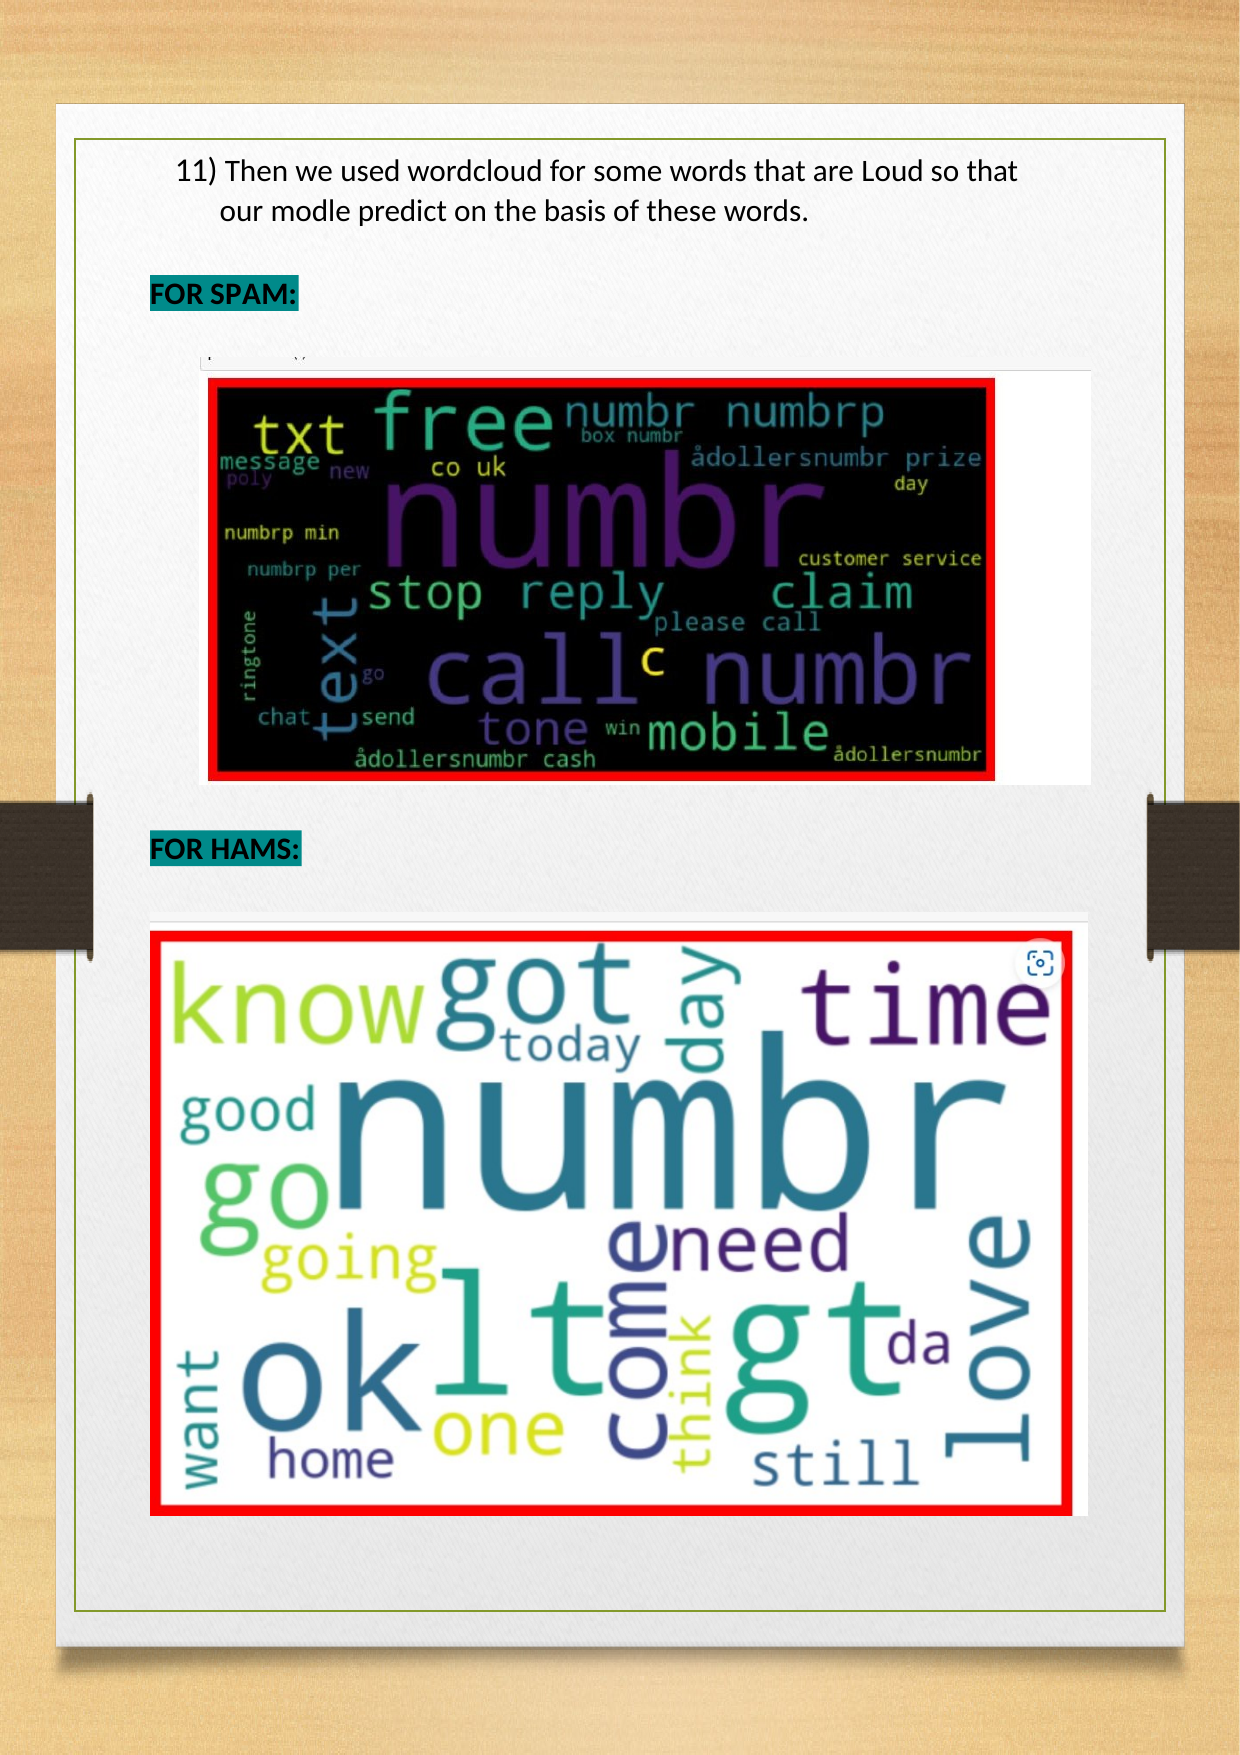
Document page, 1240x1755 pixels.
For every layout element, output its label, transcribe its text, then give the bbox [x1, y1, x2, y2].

text_box FOR HAMS: [150, 830, 302, 867]
text_box 11) Then we used wordcloud for some words that are Loud so that our modle predict on the basis of these words. [172, 145, 1025, 228]
picture [0, 0, 1240, 1755]
text_box FOR SPAM: [150, 275, 299, 311]
